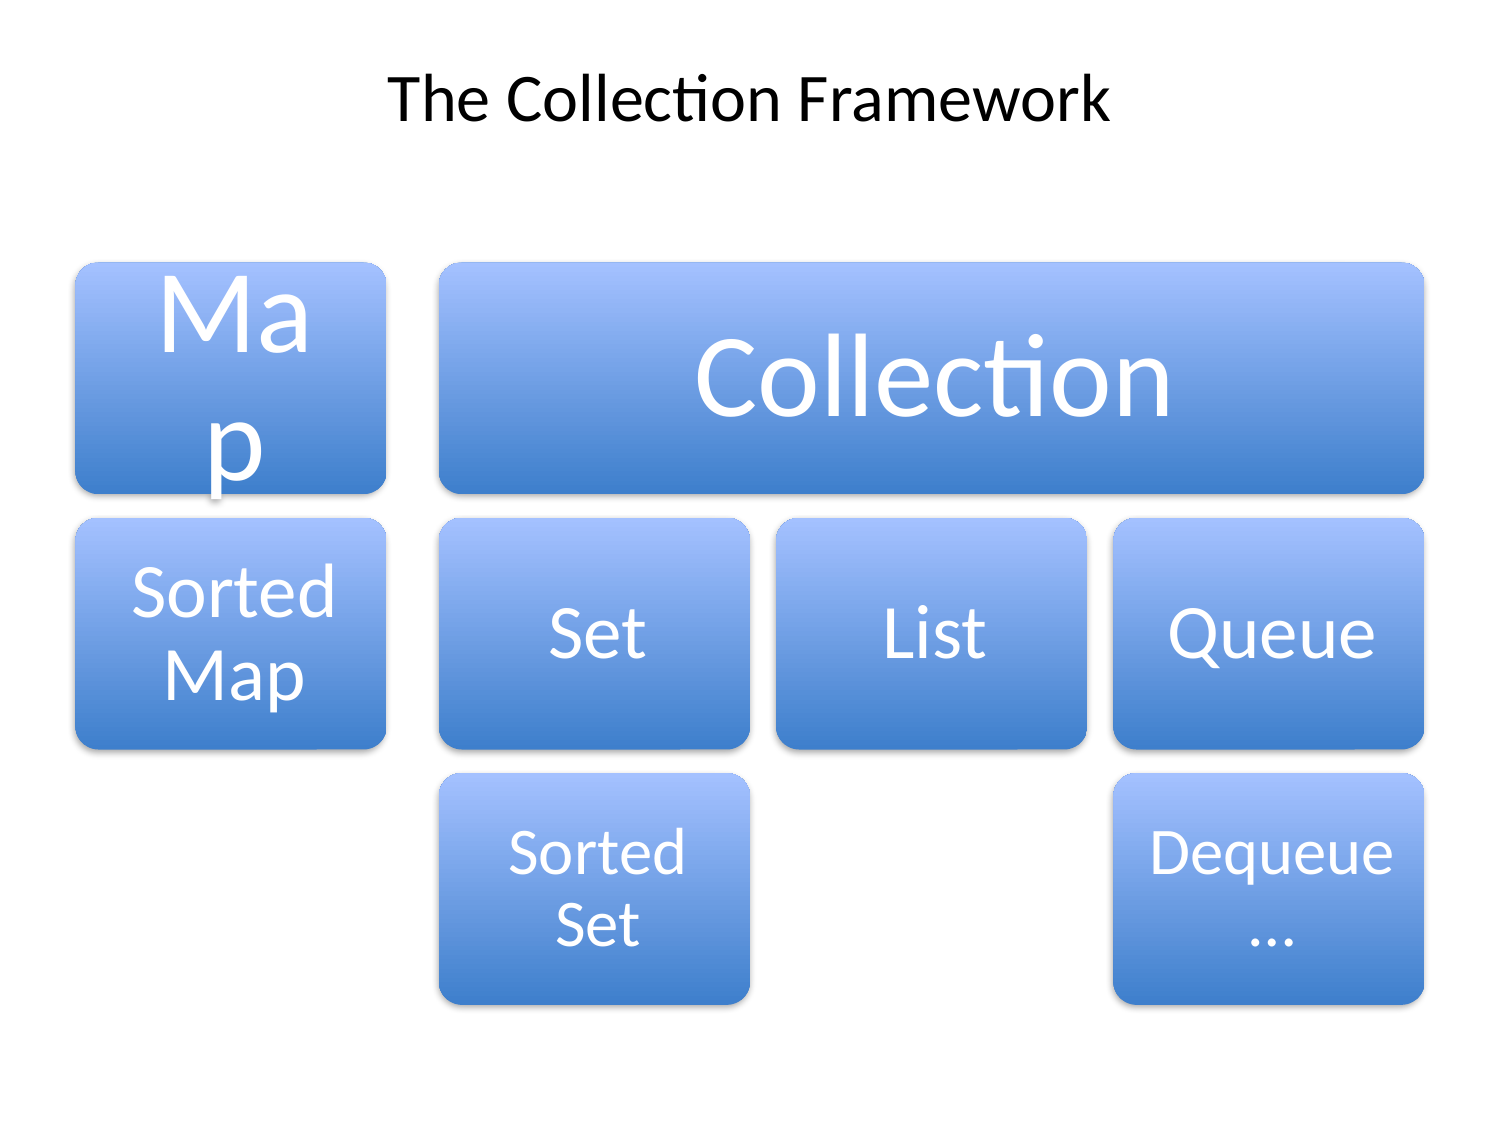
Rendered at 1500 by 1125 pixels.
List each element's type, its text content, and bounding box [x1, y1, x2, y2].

title The Collection Framework [75, 45, 1425, 143]
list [74, 262, 1426, 1006]
